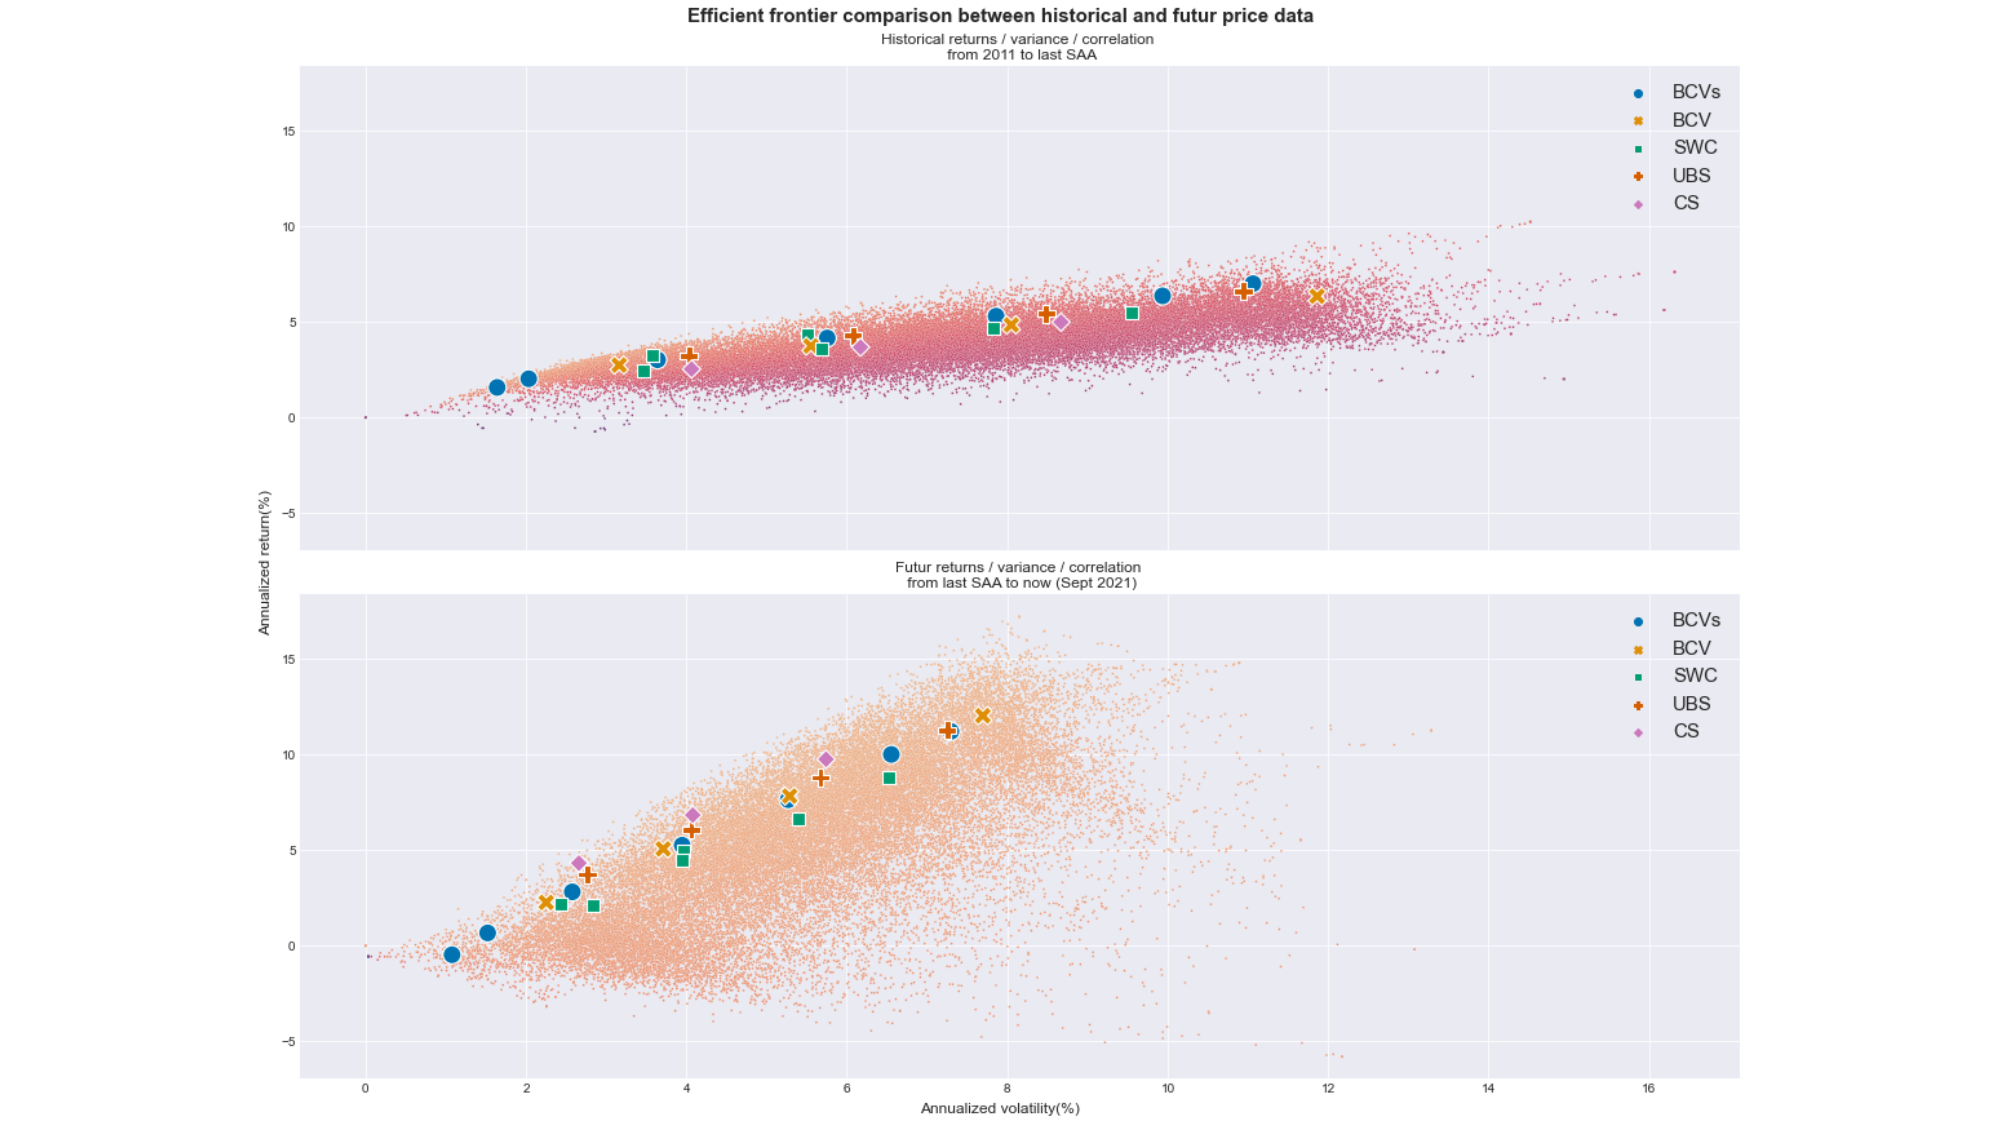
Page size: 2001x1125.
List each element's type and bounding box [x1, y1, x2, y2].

picture [251, 0, 1749, 1125]
